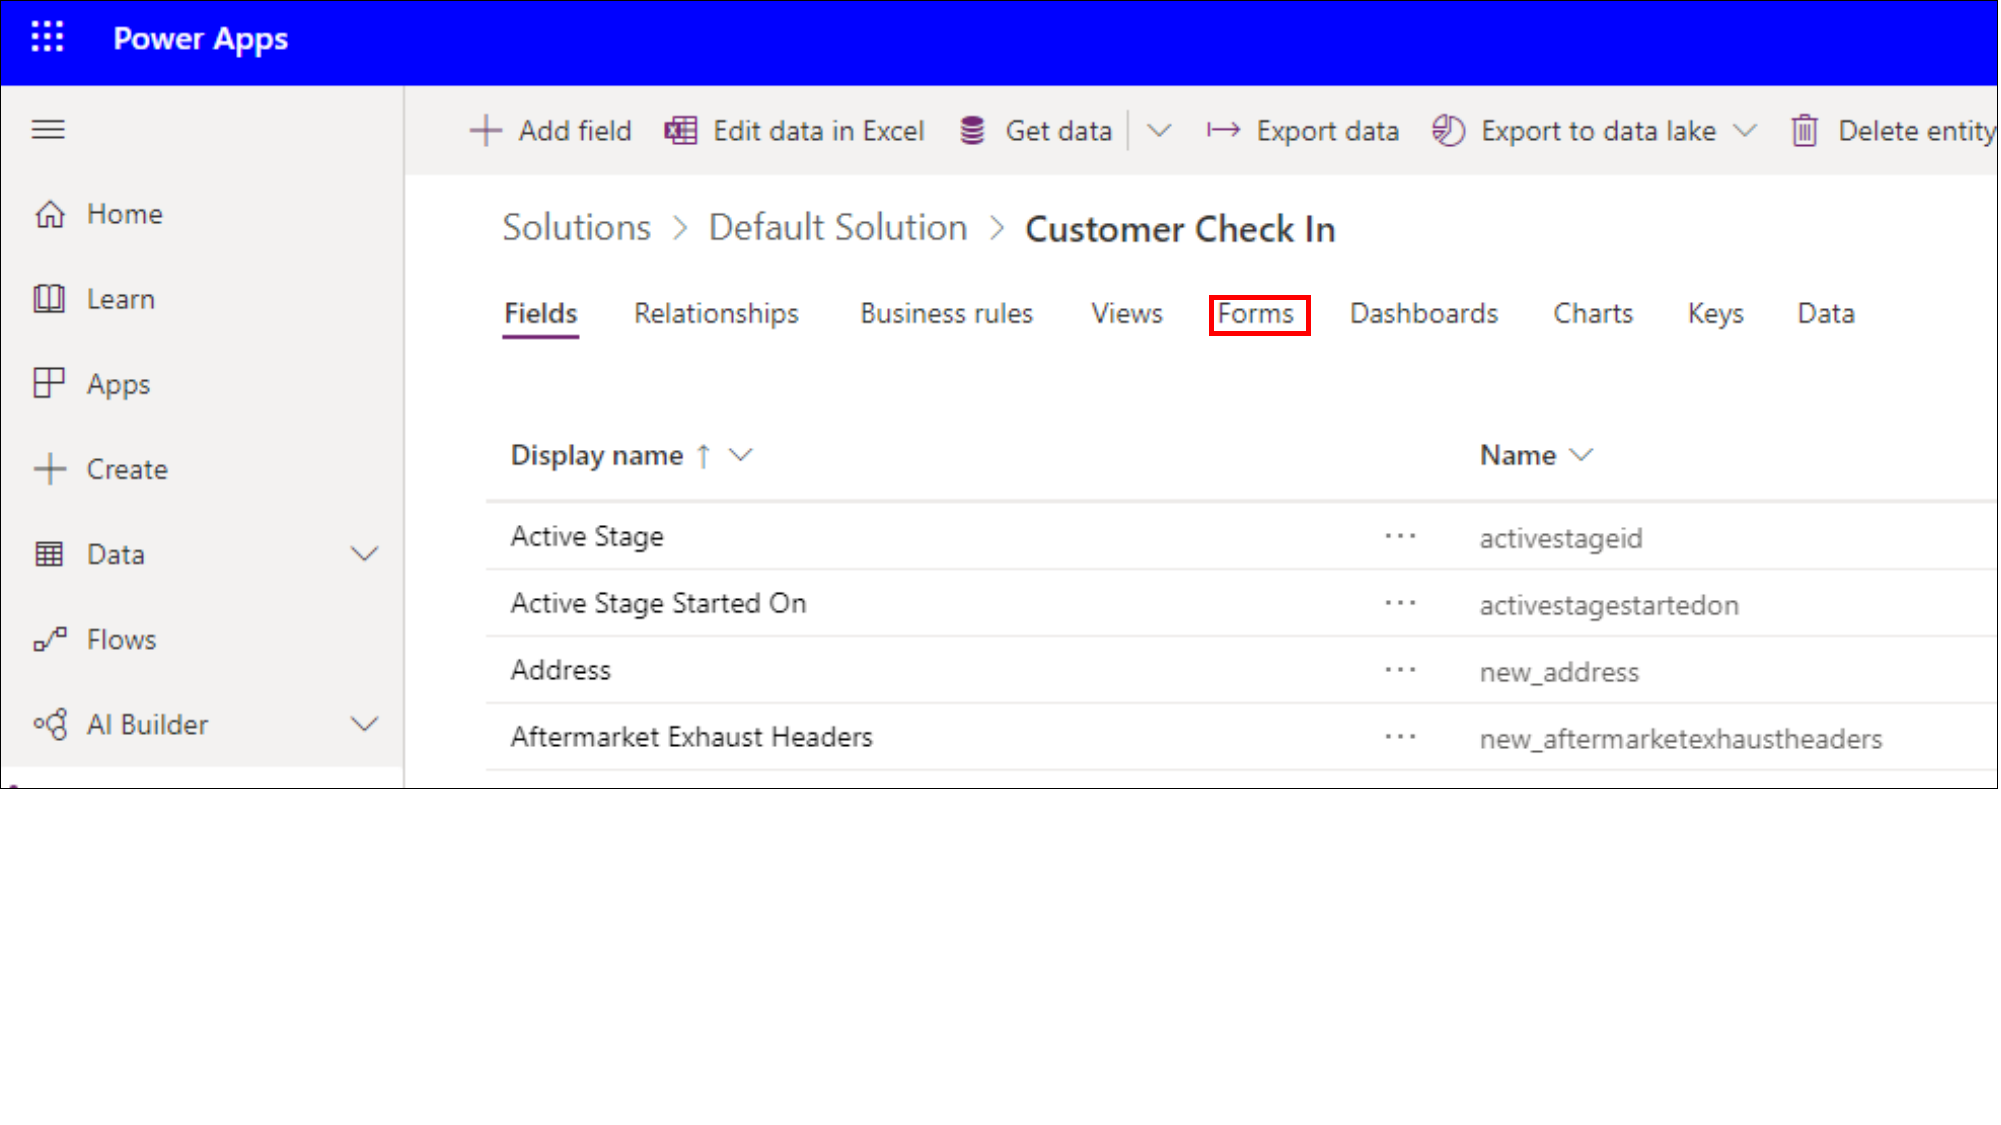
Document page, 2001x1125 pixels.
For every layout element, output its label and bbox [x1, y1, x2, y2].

picture [0, 0, 1998, 789]
